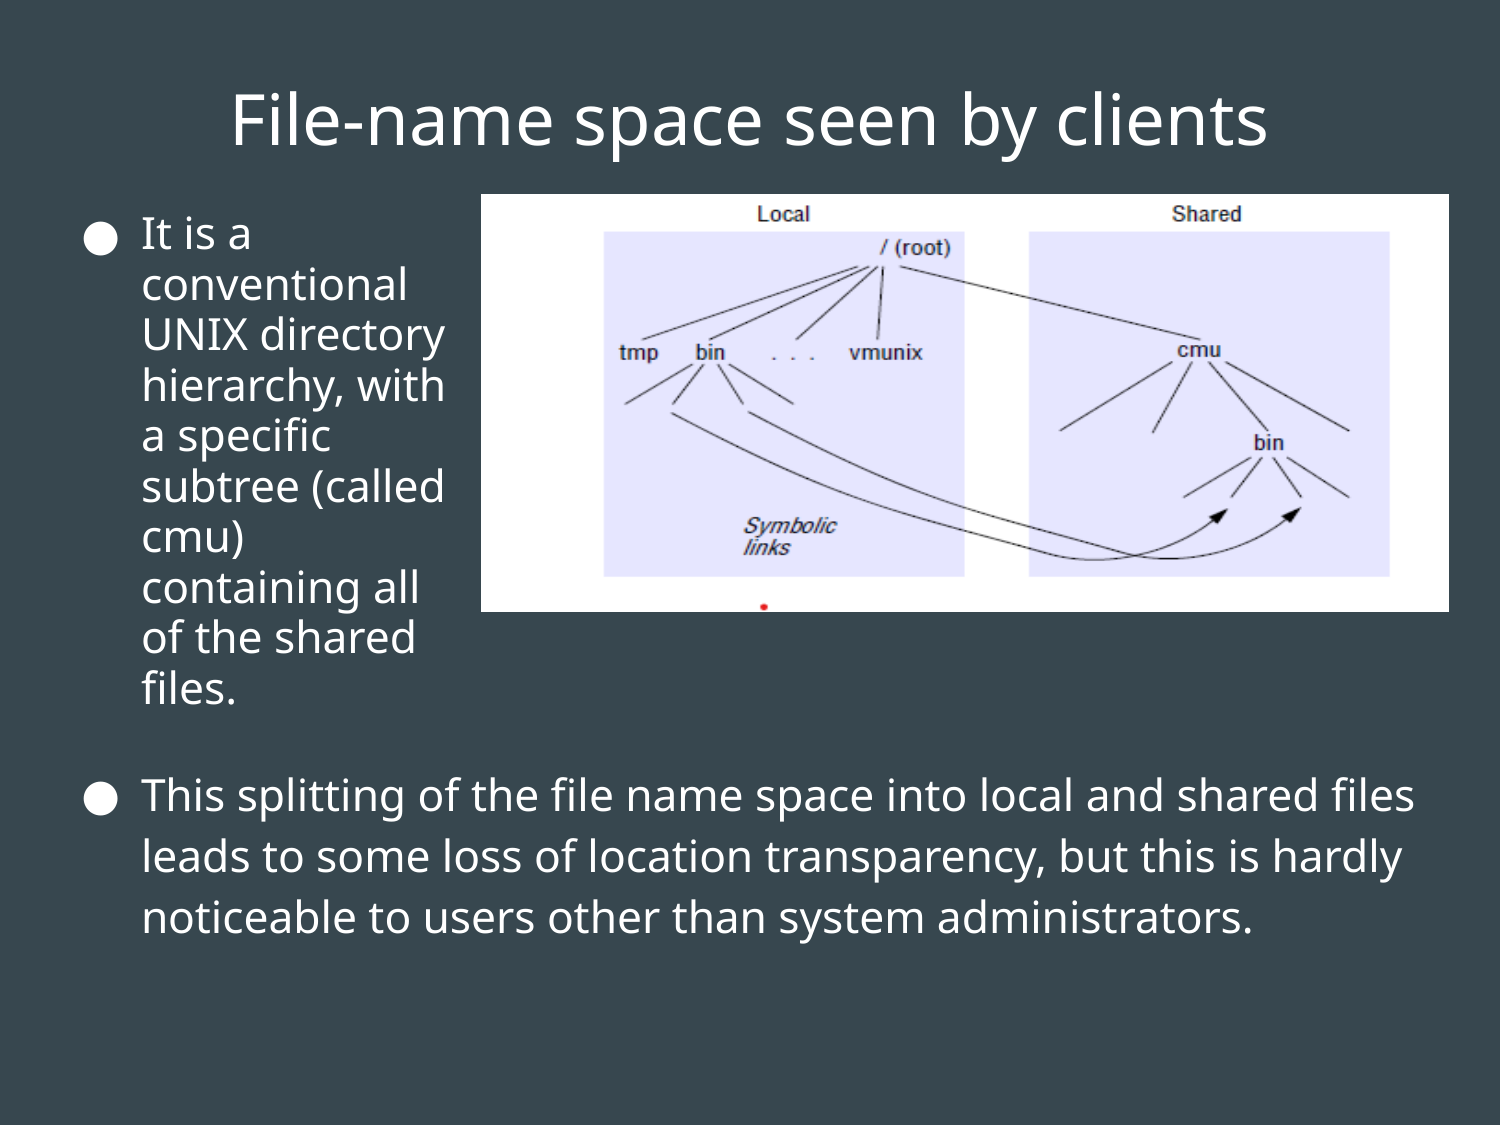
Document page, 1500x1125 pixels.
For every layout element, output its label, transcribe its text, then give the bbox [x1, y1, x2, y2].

title File-name space seen by clients [51, 59, 1449, 161]
list This splitting of the file name space into local and shared files leads to some loss of location transparency, but this is hardly noticeable to users other than system administrators. [51, 743, 1449, 1081]
picture [480, 194, 1450, 612]
list It is a conventional UNIX directory hierarchy, with a specific subtree (called cmu) containing all of the shared files. [51, 194, 477, 630]
